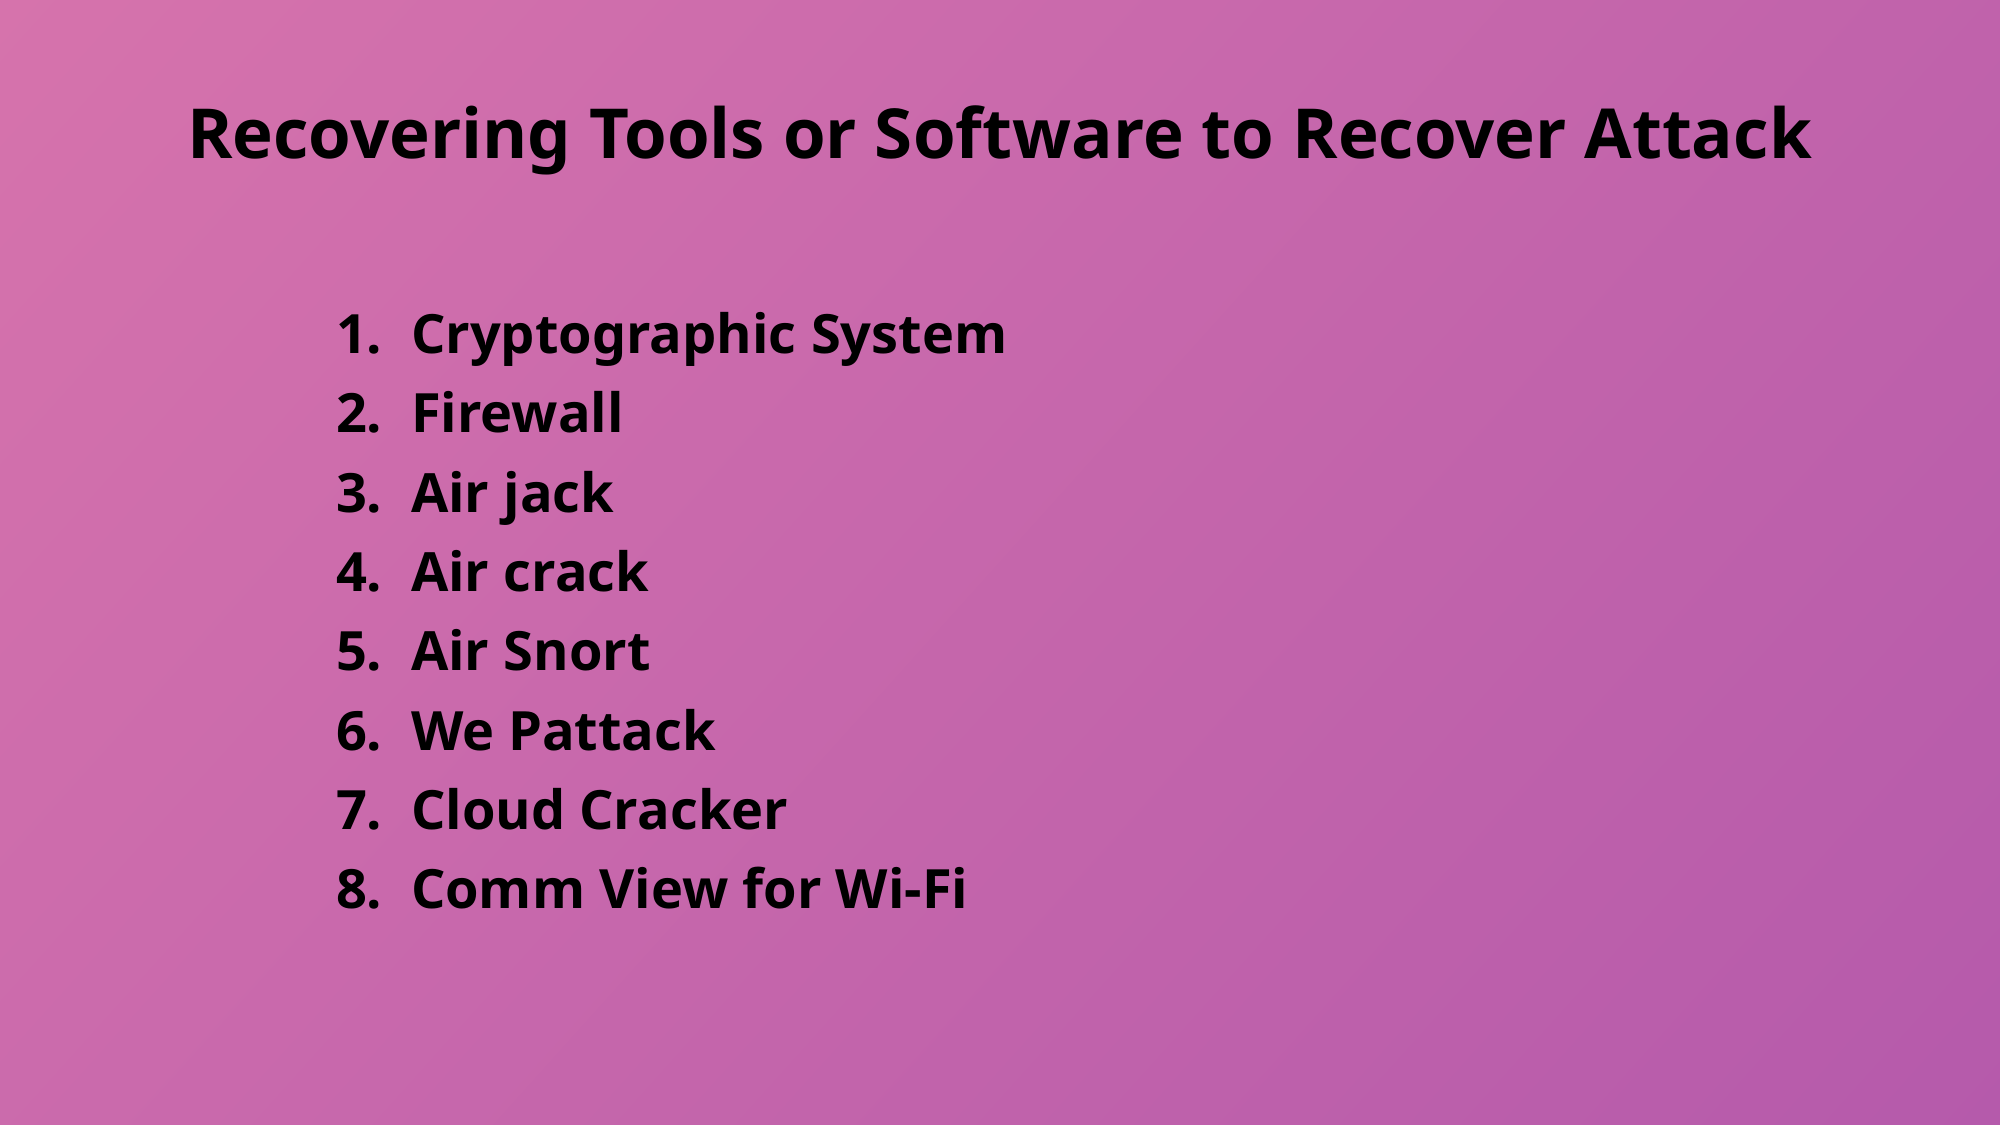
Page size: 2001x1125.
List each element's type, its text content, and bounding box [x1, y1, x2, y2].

list Cryptographic System Firewall Air jack Air crack Air Snort We Pattack Cloud Cracker Comm View for Wi-Fi [320, 299, 1192, 937]
title Recovering Tools or Software to Recover Attack [163, 58, 1837, 214]
